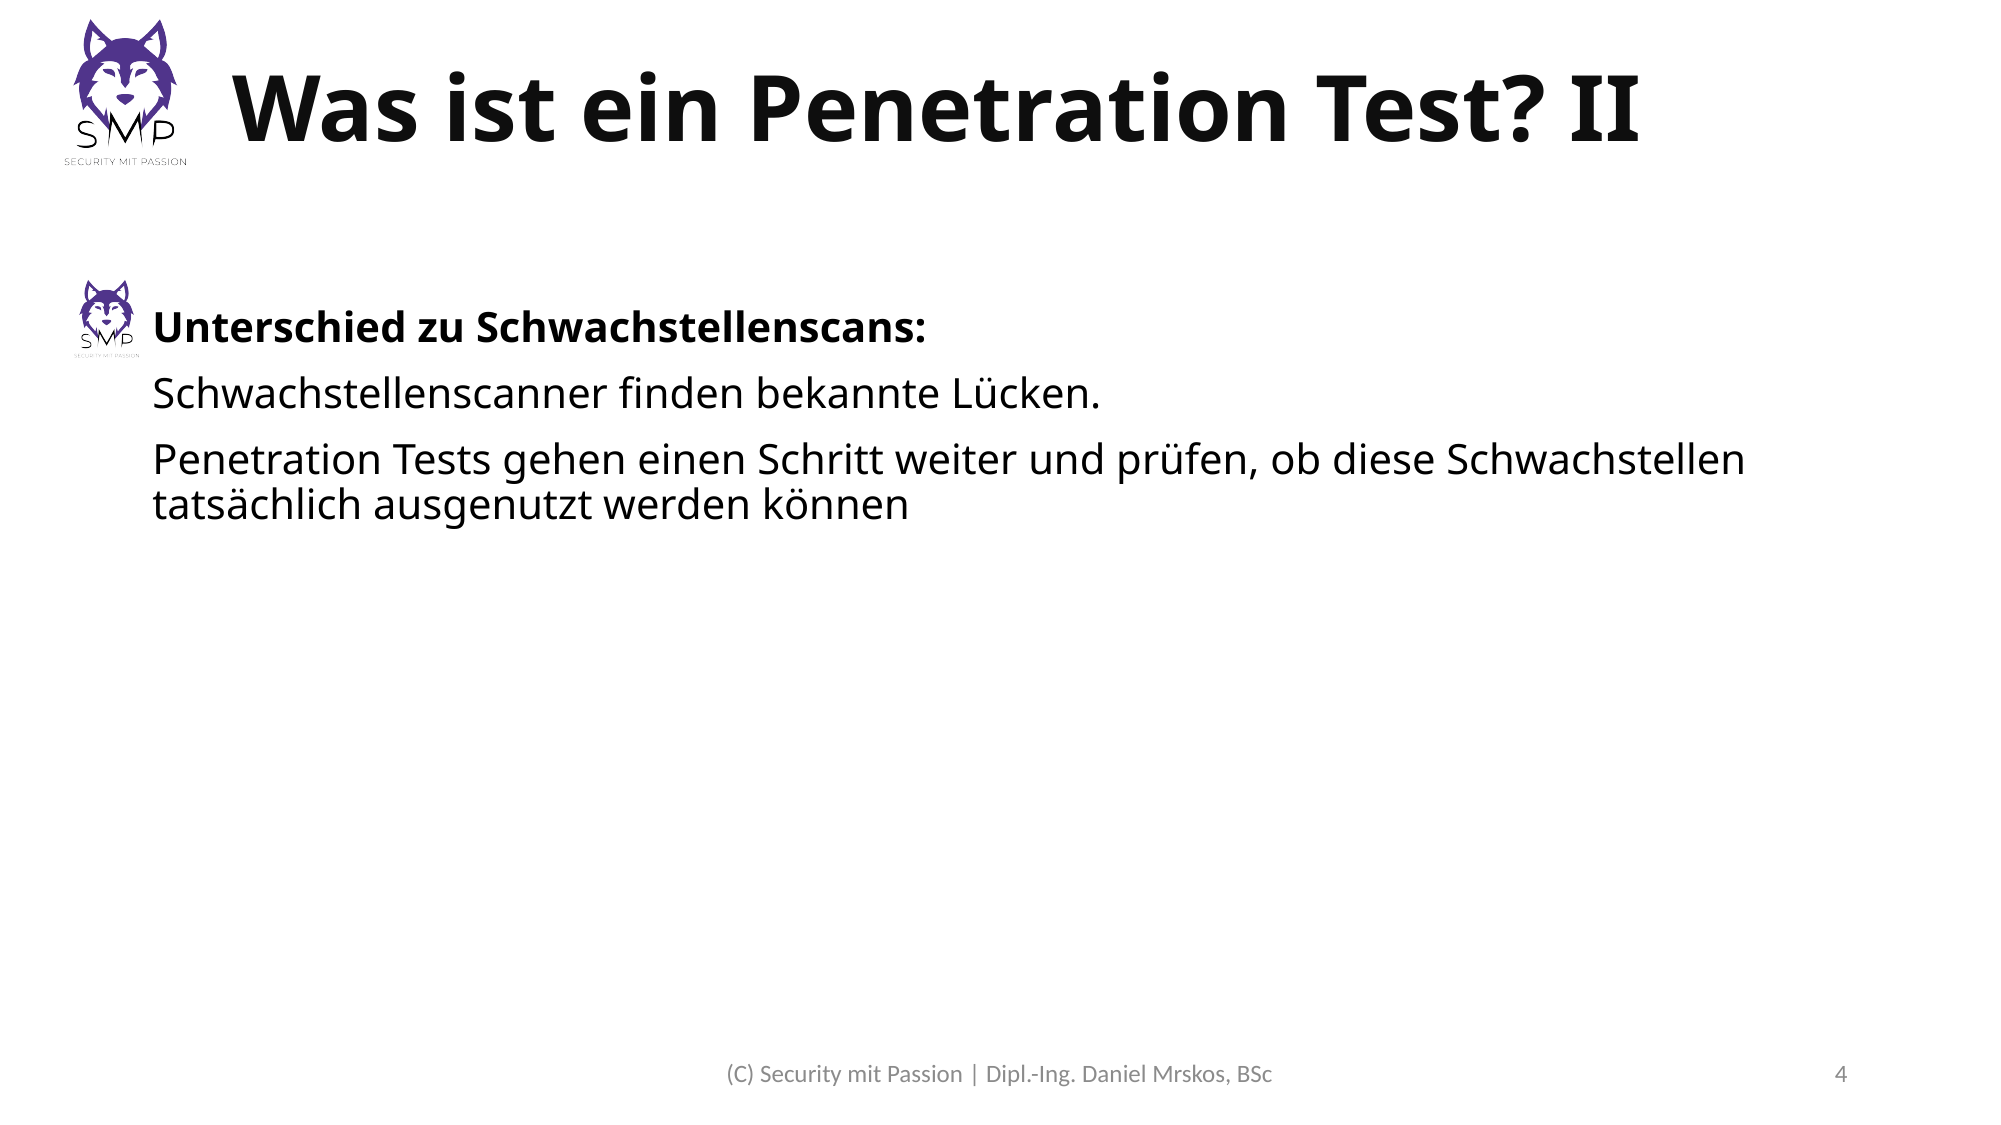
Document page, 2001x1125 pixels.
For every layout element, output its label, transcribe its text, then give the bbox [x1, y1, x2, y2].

picture [32, 0, 218, 185]
picture [57, 269, 156, 368]
footer (C) Security mit Passion | Dipl.-Ing. Daniel Mrskos, BSc [662, 1042, 1338, 1103]
list Unterschied zu Schwachstellenscans: Schwachstellenscanner finden bekannte Lücken. Penetration Tests gehen einen Schritt weiter und prüfen, ob diese Schwachstellen tatsächlich ausgenutzt werden können [137, 299, 1863, 1014]
title Was ist ein Penetration Test? II [217, 3, 1943, 221]
slide_number 4 [1412, 1042, 1863, 1103]
